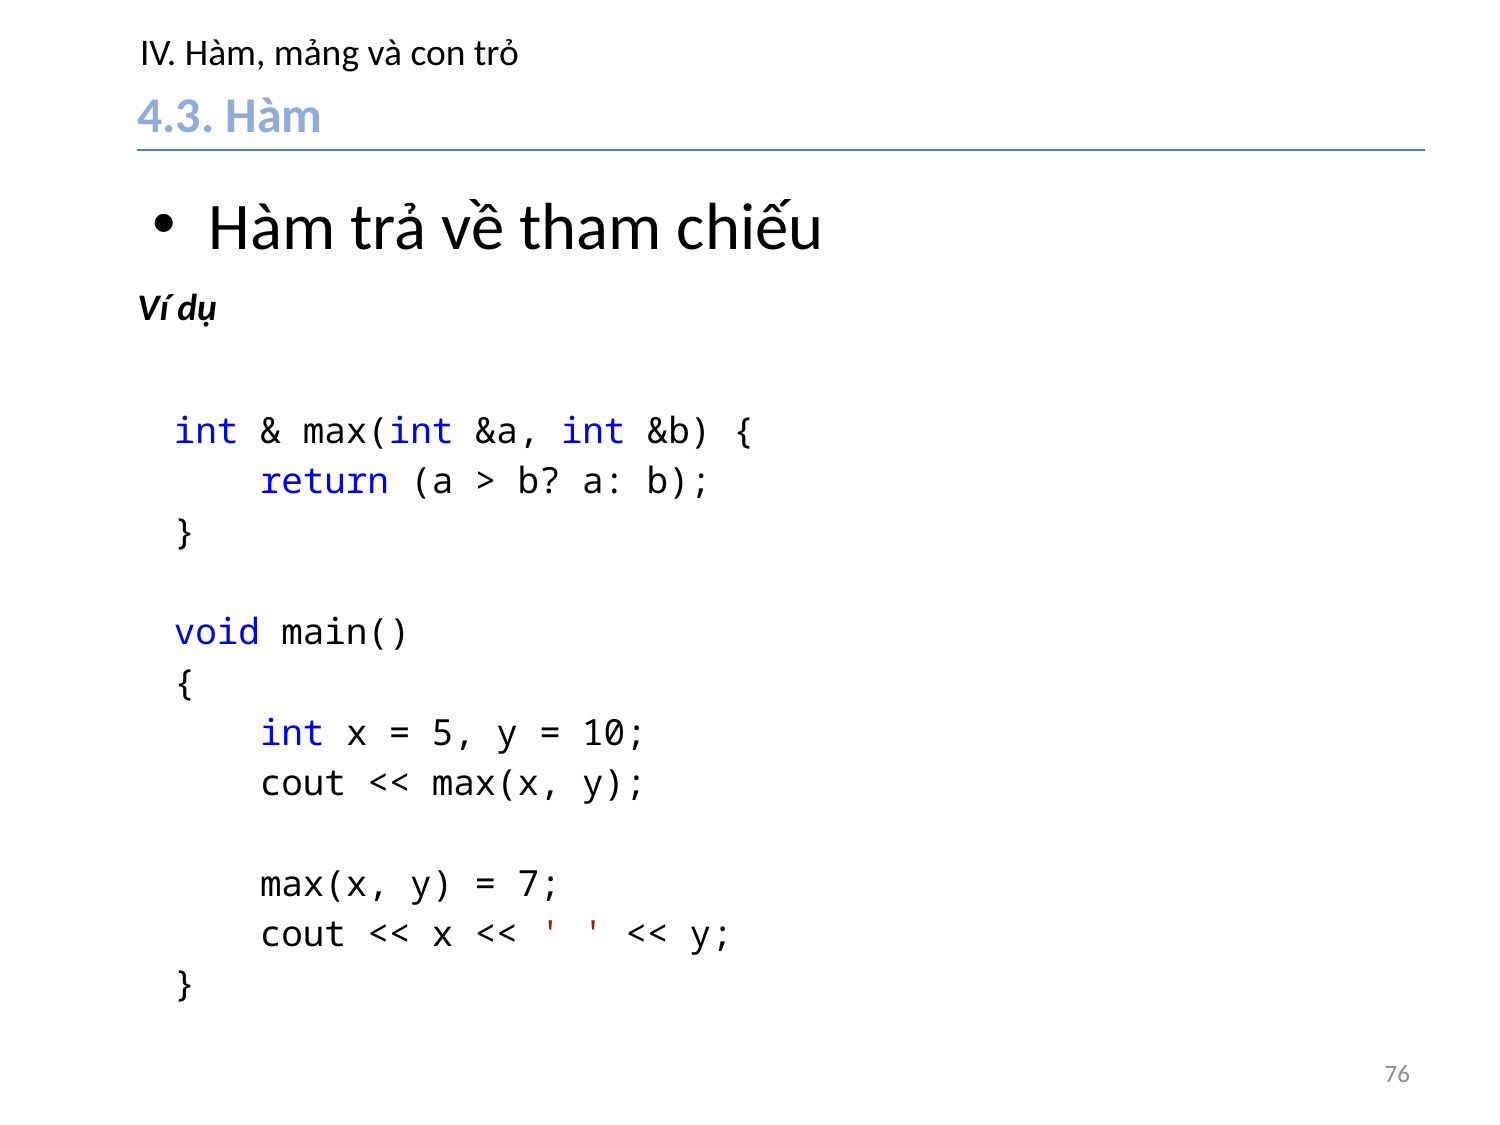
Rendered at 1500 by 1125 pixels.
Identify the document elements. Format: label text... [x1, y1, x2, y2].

list int & max(int &a, int &b) { return (a > b? a: b); } void main() { int x = 5, y = 10; cout << max(x, y); max(x, y) = 7; cout << x << ' ' << y; } [137, 350, 1425, 1013]
list 4.3. Hàm [99, 75, 1425, 150]
title IV. Hàm, mảng và con trỏ [125, 24, 1425, 75]
list Hàm trả về tham chiếu [137, 174, 1425, 275]
list Ví dụ [99, 275, 243, 336]
slide_number 76 [1074, 1042, 1425, 1103]
